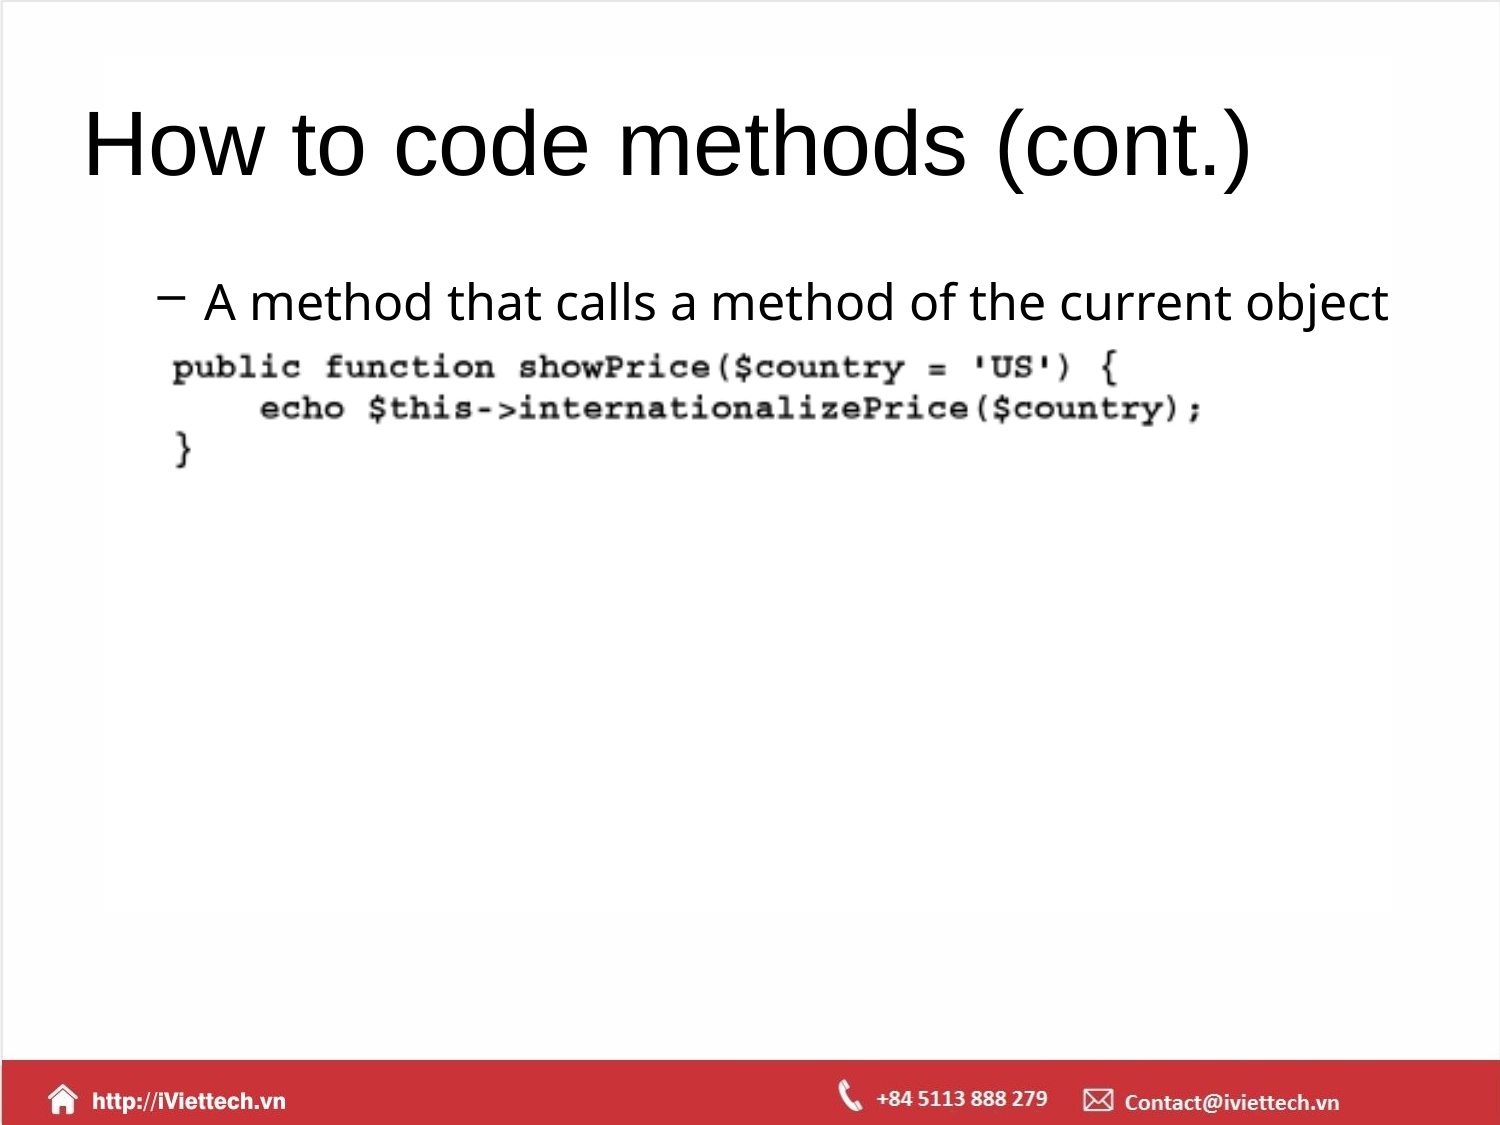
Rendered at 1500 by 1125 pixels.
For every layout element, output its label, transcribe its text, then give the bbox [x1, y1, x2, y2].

title How to code methods (cont.) [74, 44, 1426, 234]
picture [0, 0, 1500, 1125]
list A method that calls a method of the current object [74, 261, 1426, 1006]
